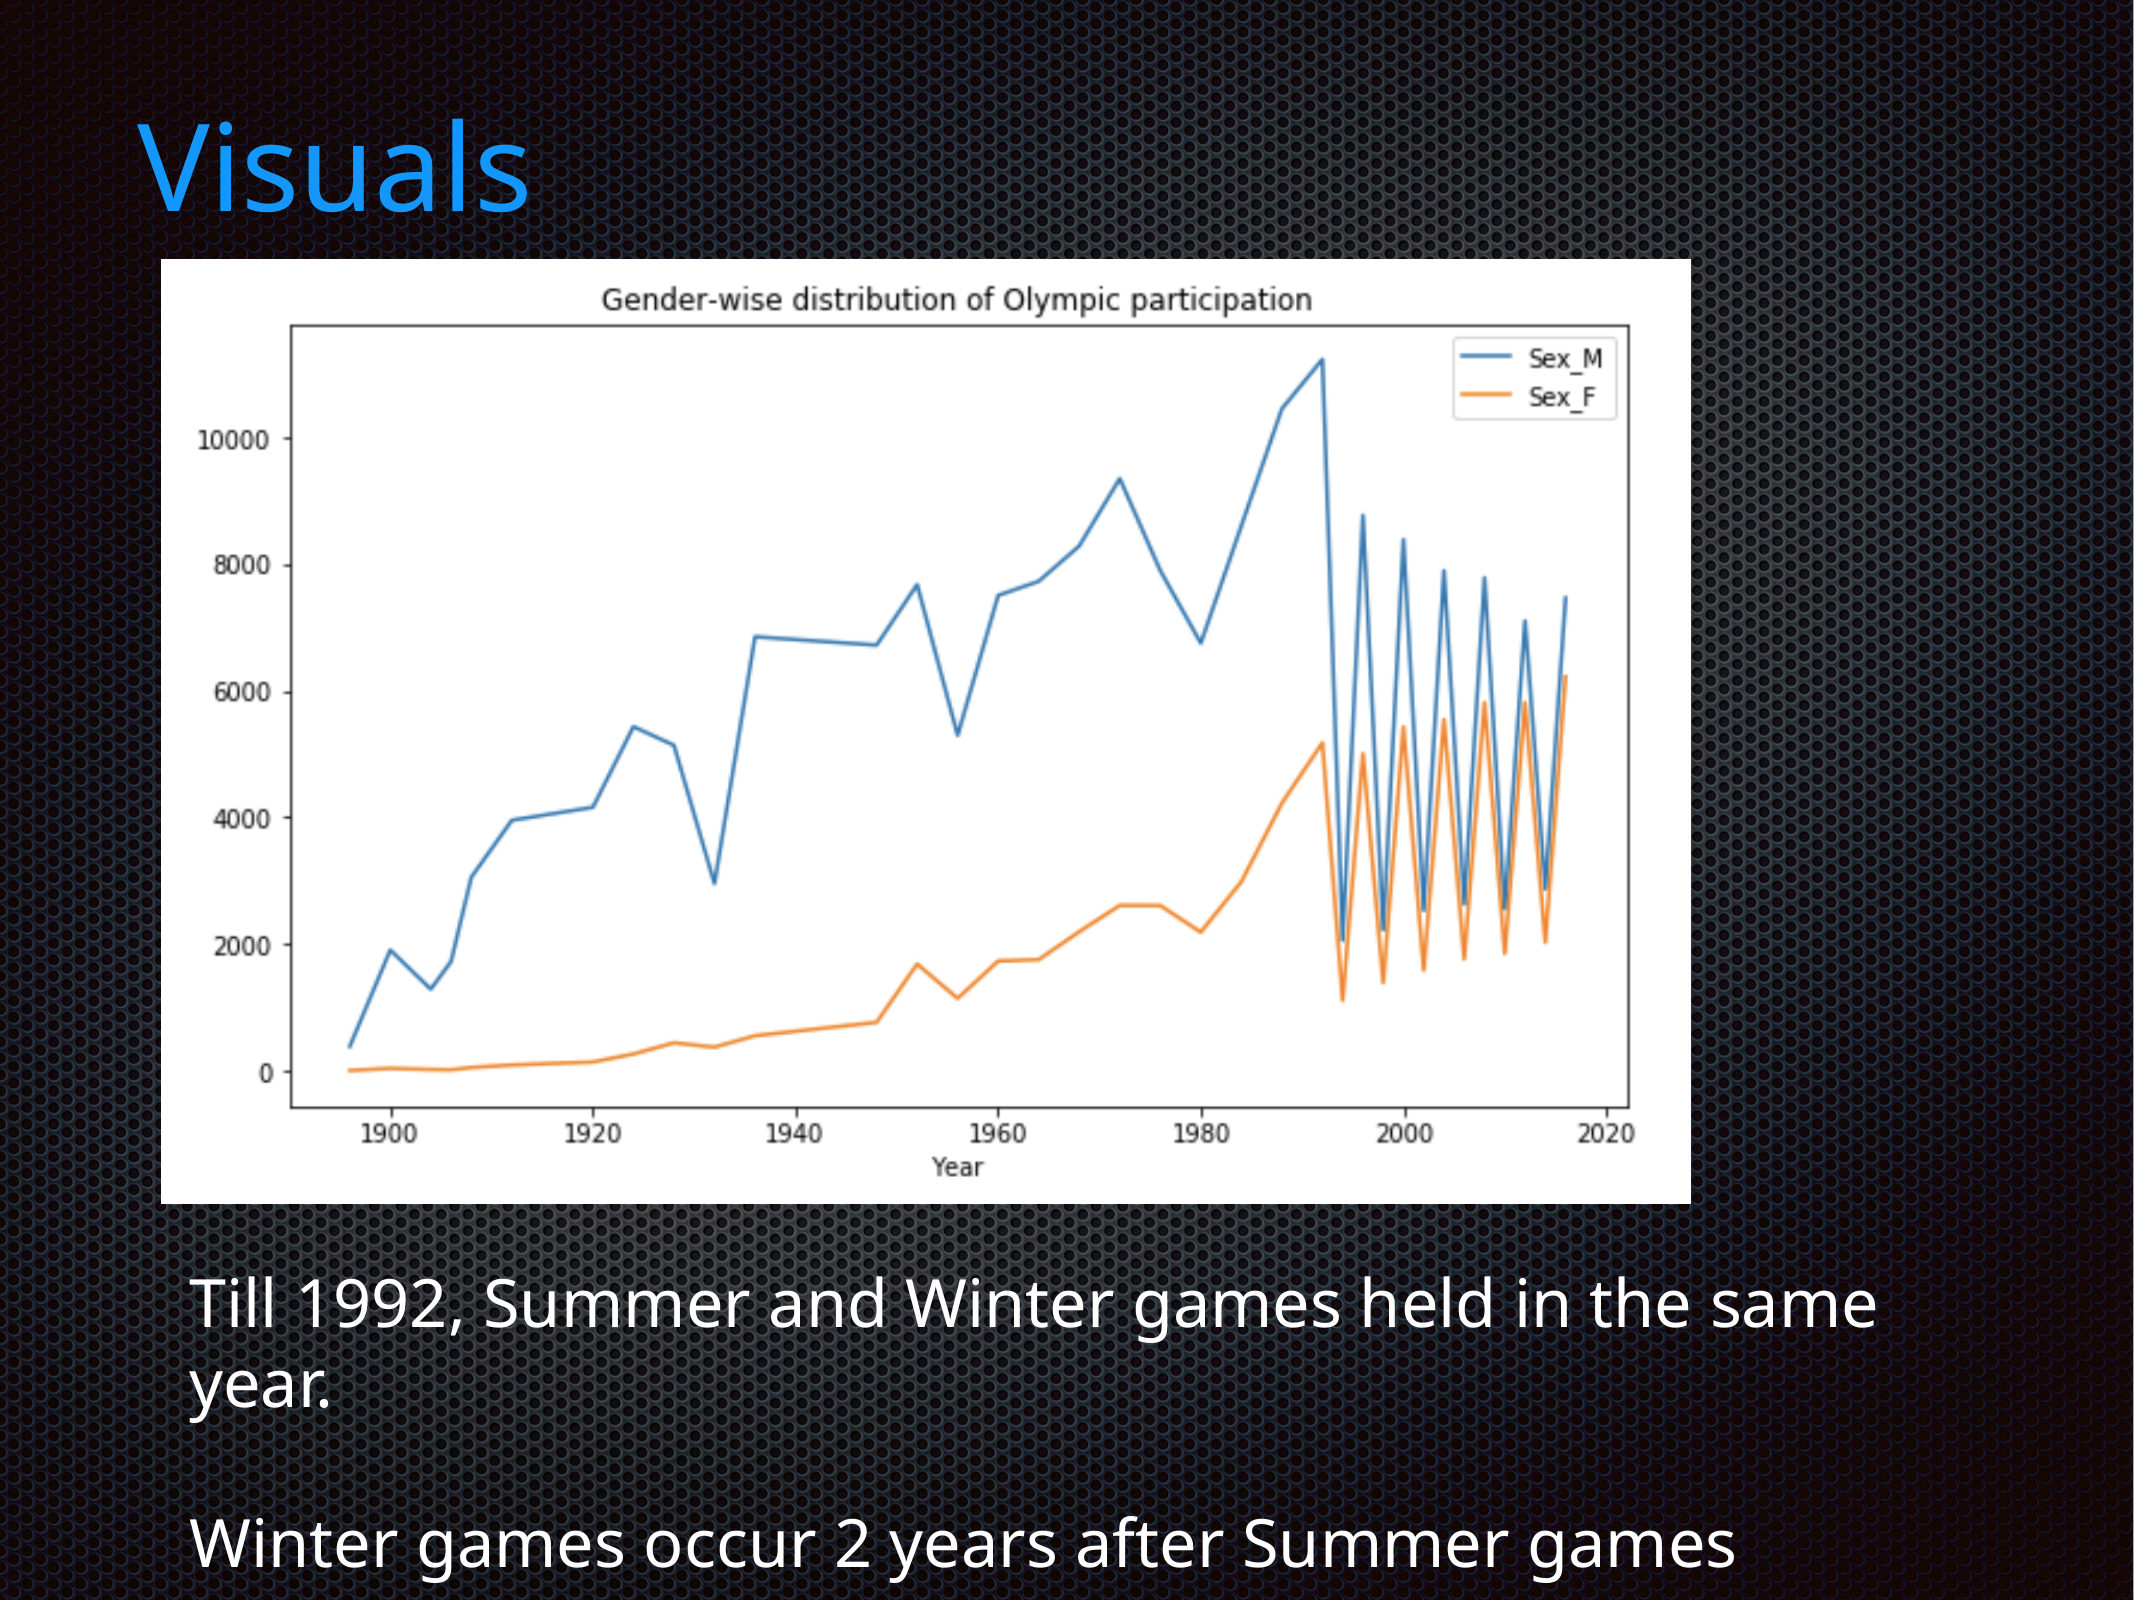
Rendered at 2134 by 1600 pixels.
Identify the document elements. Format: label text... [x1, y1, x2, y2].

text_box Till 1992, Summer and Winter games held in the same year. Winter games occur 2 years after Summer games [181, 1252, 2034, 1589]
picture [0, 0, 2134, 1600]
title Visuals [128, 80, 2005, 245]
